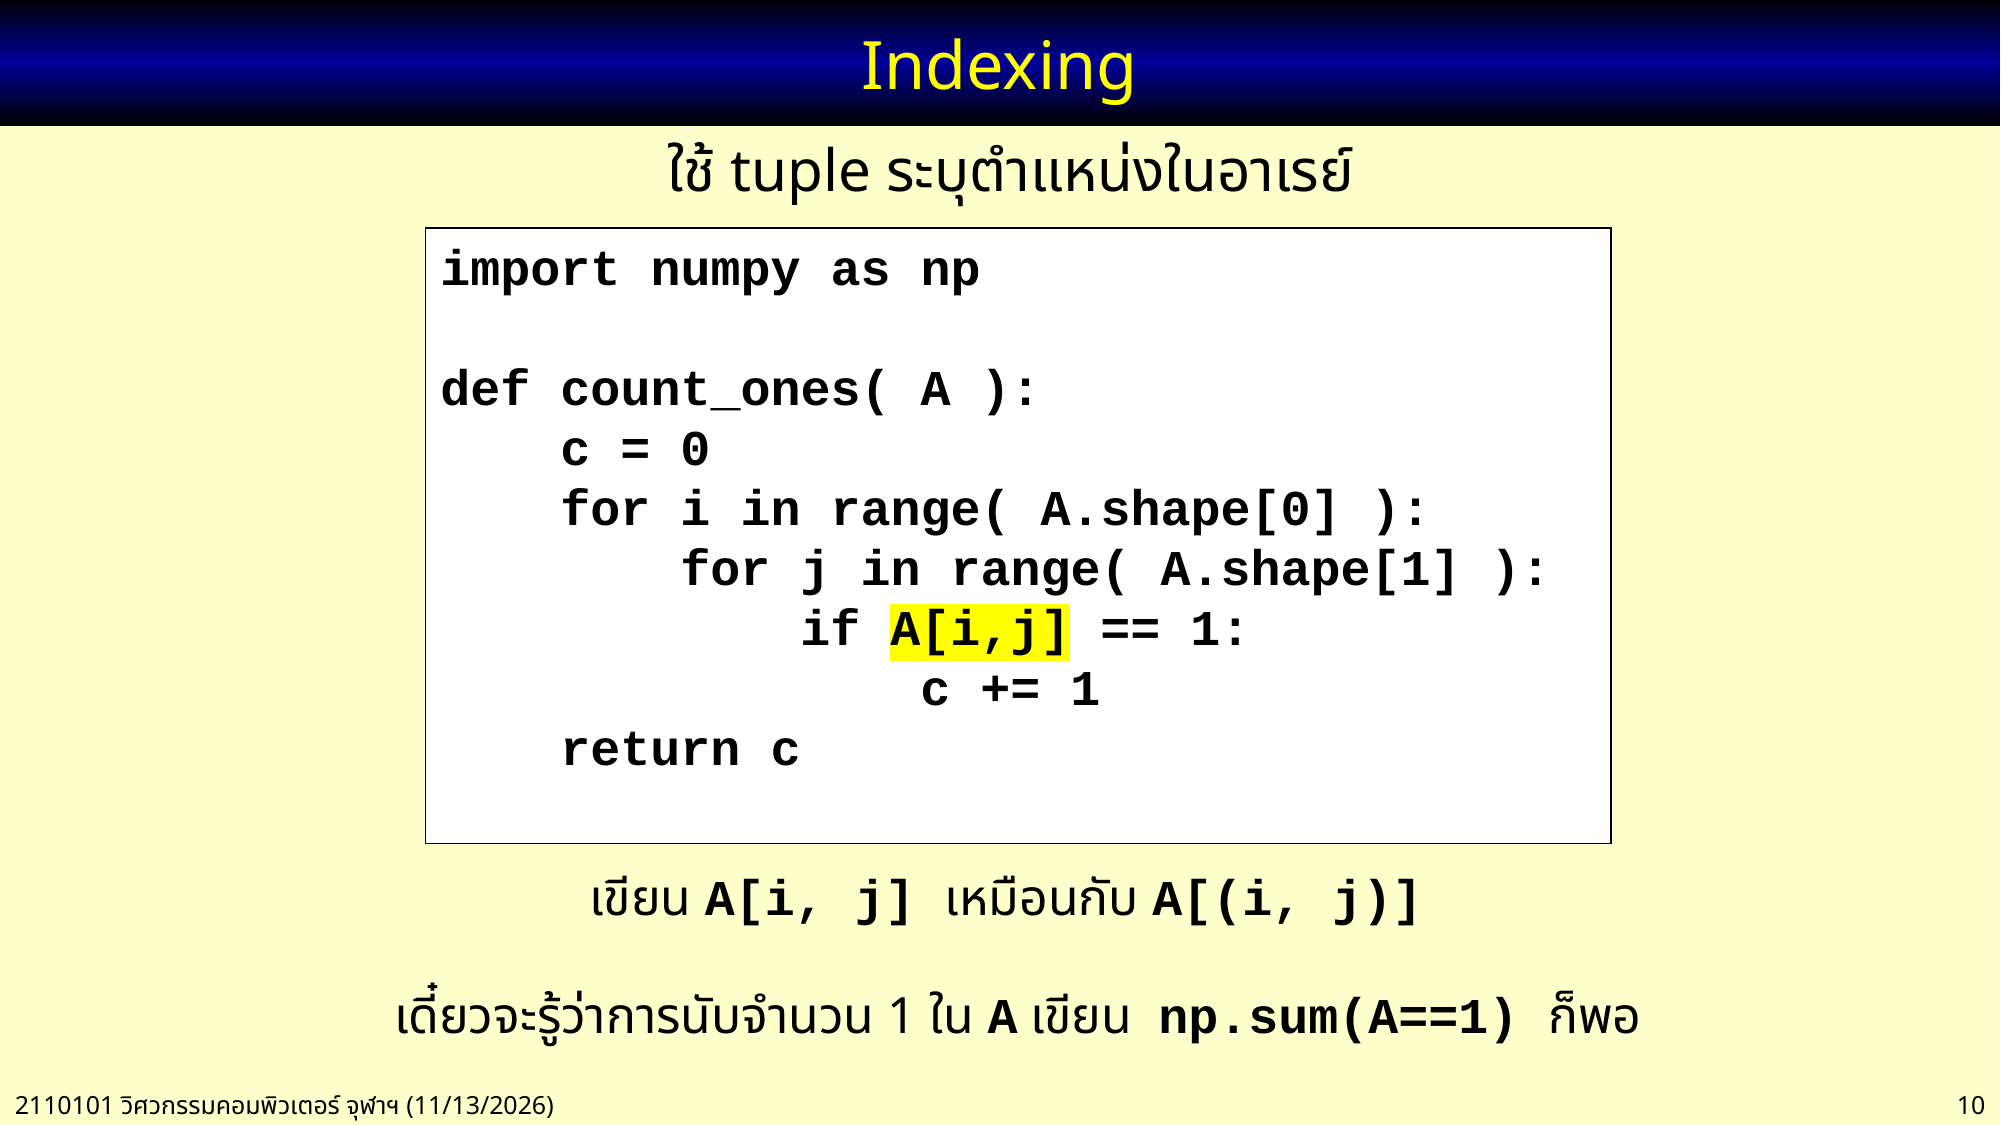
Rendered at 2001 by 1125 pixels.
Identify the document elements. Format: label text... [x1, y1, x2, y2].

text_box เขียน A[i, j] เหมือนกับ A[(i, j)] [575, 858, 1438, 933]
text_box import numpy as np def count_ones( A ): c = 0 for i in range( A.shape[0] ): for j in range( A.shape[1] ): if A[i,j] == 1: c += 1 return c [425, 228, 1611, 844]
title Indexing [0, 0, 2000, 126]
text_box เดี๋ยวจะรู้ว่าการนับจำนวน 1 ใน A เขียน np.sum(A==1) ก็พอ [379, 976, 1657, 1051]
list ใช้ tuple ระบุตำแหน่งในอาเรย์ [368, 125, 1668, 251]
